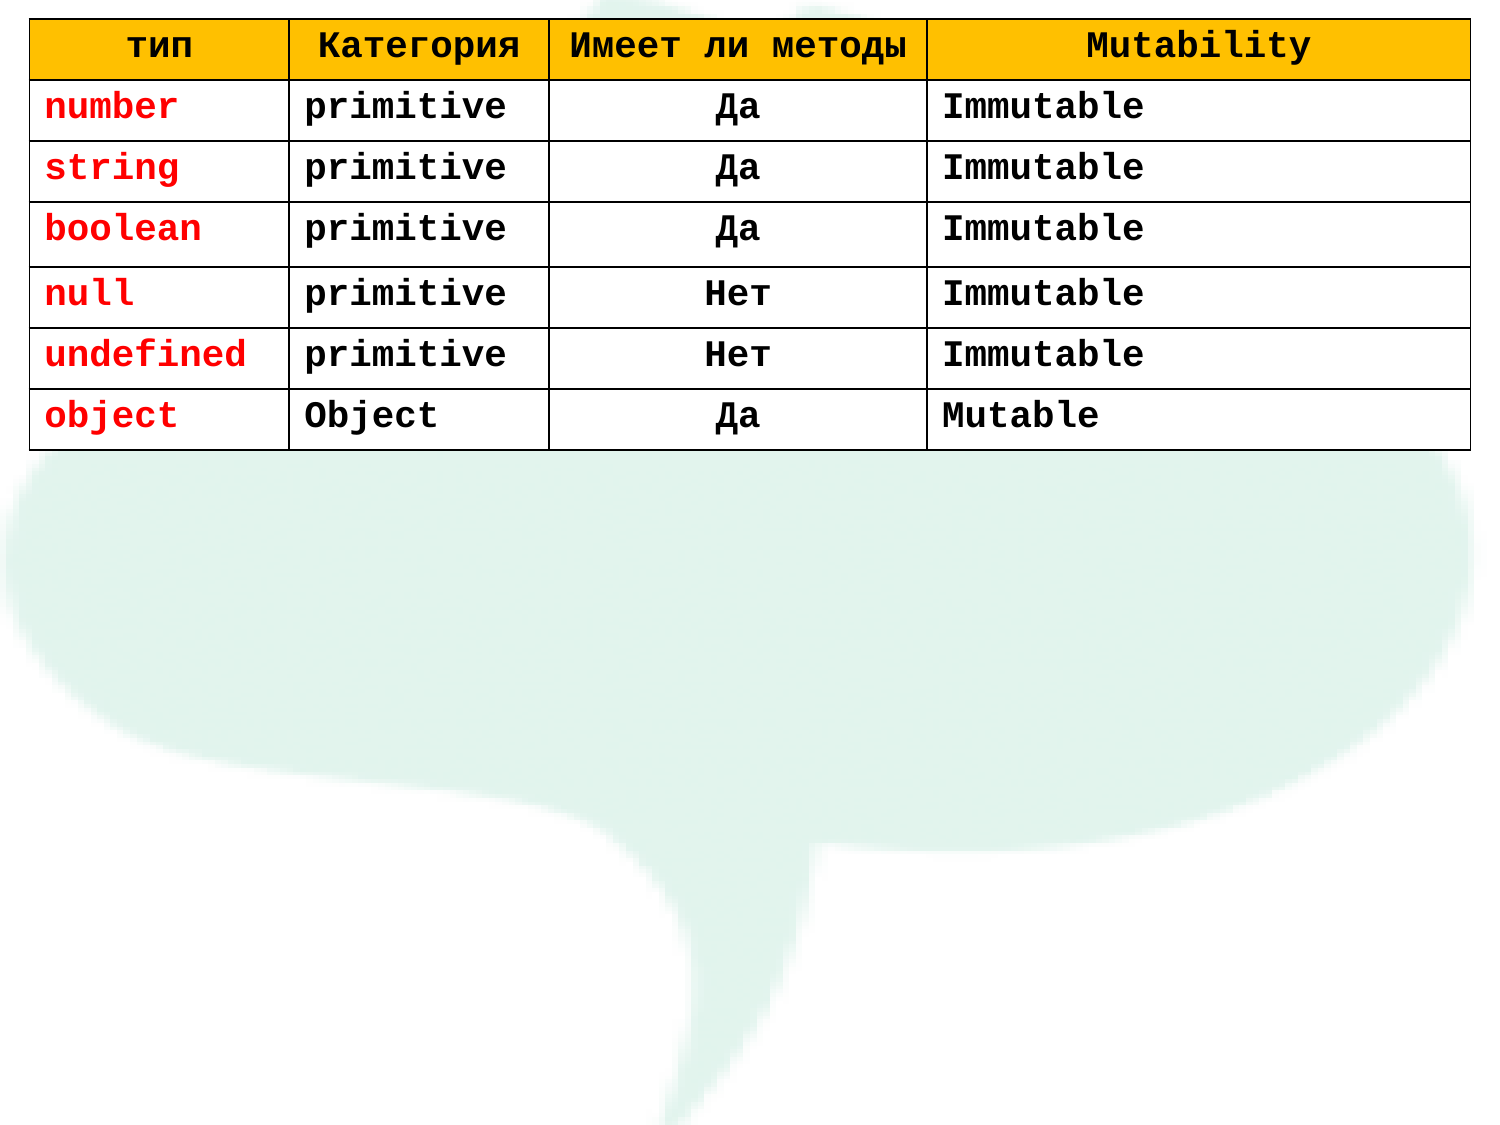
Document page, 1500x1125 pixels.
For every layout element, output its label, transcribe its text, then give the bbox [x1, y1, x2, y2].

table_cell string [30, 142, 288, 201]
table_cell primitive [290, 203, 548, 266]
table_cell primitive [290, 268, 548, 327]
table_cell Да [550, 203, 926, 266]
table_cell Object [290, 390, 548, 449]
table_header Имеет ли методы [550, 20, 926, 79]
table_header тип [30, 20, 288, 79]
table_cell number [30, 81, 288, 140]
table_cell null [30, 268, 288, 327]
table_cell primitive [290, 142, 548, 201]
table_cell Да [550, 142, 926, 201]
table_cell Immutable [928, 142, 1470, 201]
table_cell Immutable [928, 203, 1470, 266]
table_cell boolean [30, 203, 288, 266]
table_cell Нет [550, 329, 926, 388]
table_header Категория [290, 20, 548, 79]
table_cell Immutable [928, 81, 1470, 140]
table_cell undefined [30, 329, 288, 388]
table_header Mutability [928, 20, 1470, 79]
table_cell Immutable [928, 268, 1470, 327]
table_cell Immutable [928, 329, 1470, 388]
table_cell primitive [290, 81, 548, 140]
table_cell Да [550, 81, 926, 140]
table_cell Да [550, 390, 926, 449]
table_cell Mutable [928, 390, 1470, 449]
table_cell primitive [290, 329, 548, 388]
table_cell object [30, 390, 288, 449]
table_cell Нет [550, 268, 926, 327]
